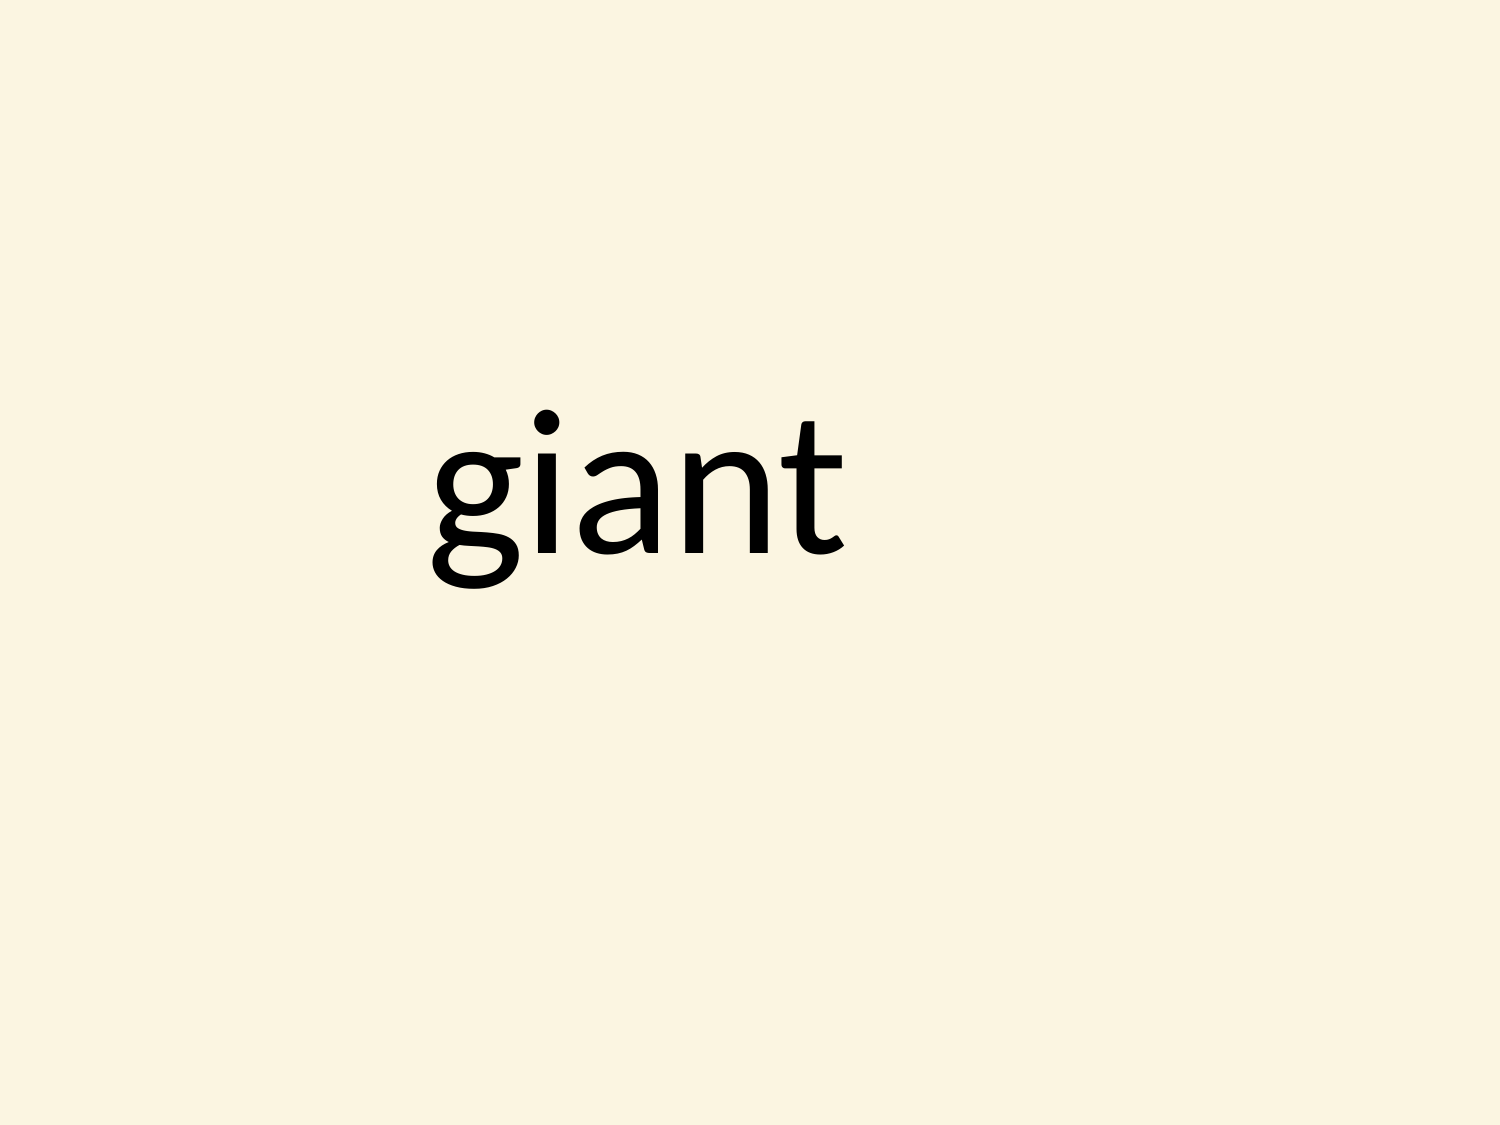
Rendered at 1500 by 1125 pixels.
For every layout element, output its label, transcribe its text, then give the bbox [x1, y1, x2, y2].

title giant [0, 349, 1275, 591]
